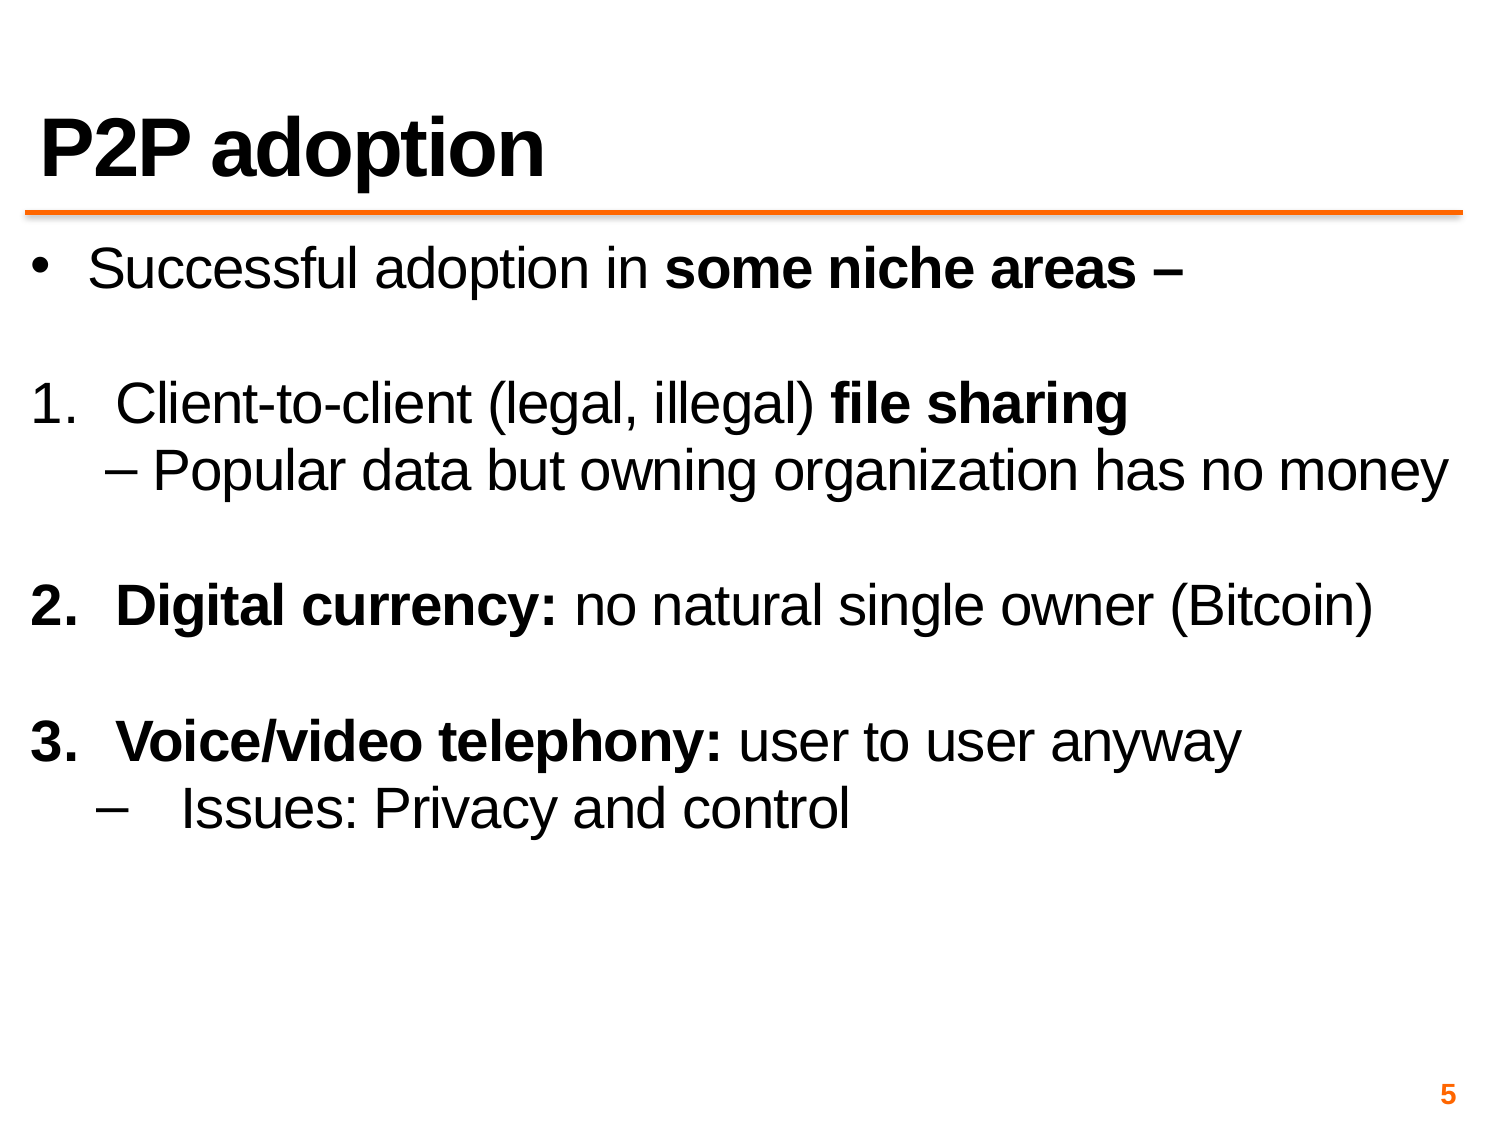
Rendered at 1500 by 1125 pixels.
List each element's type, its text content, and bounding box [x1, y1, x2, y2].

title P2P adoption [24, 24, 1463, 201]
slide_number 5 [1112, 1074, 1463, 1110]
list Successful adoption in some niche areas – Client-to-client (legal, illegal) file sharing Popular data but owning organization has no money Digital currency: no natural single owner (Bitcoin) Voice/video telephony: user to user anyway Issues: Privacy and control [24, 237, 1463, 1063]
